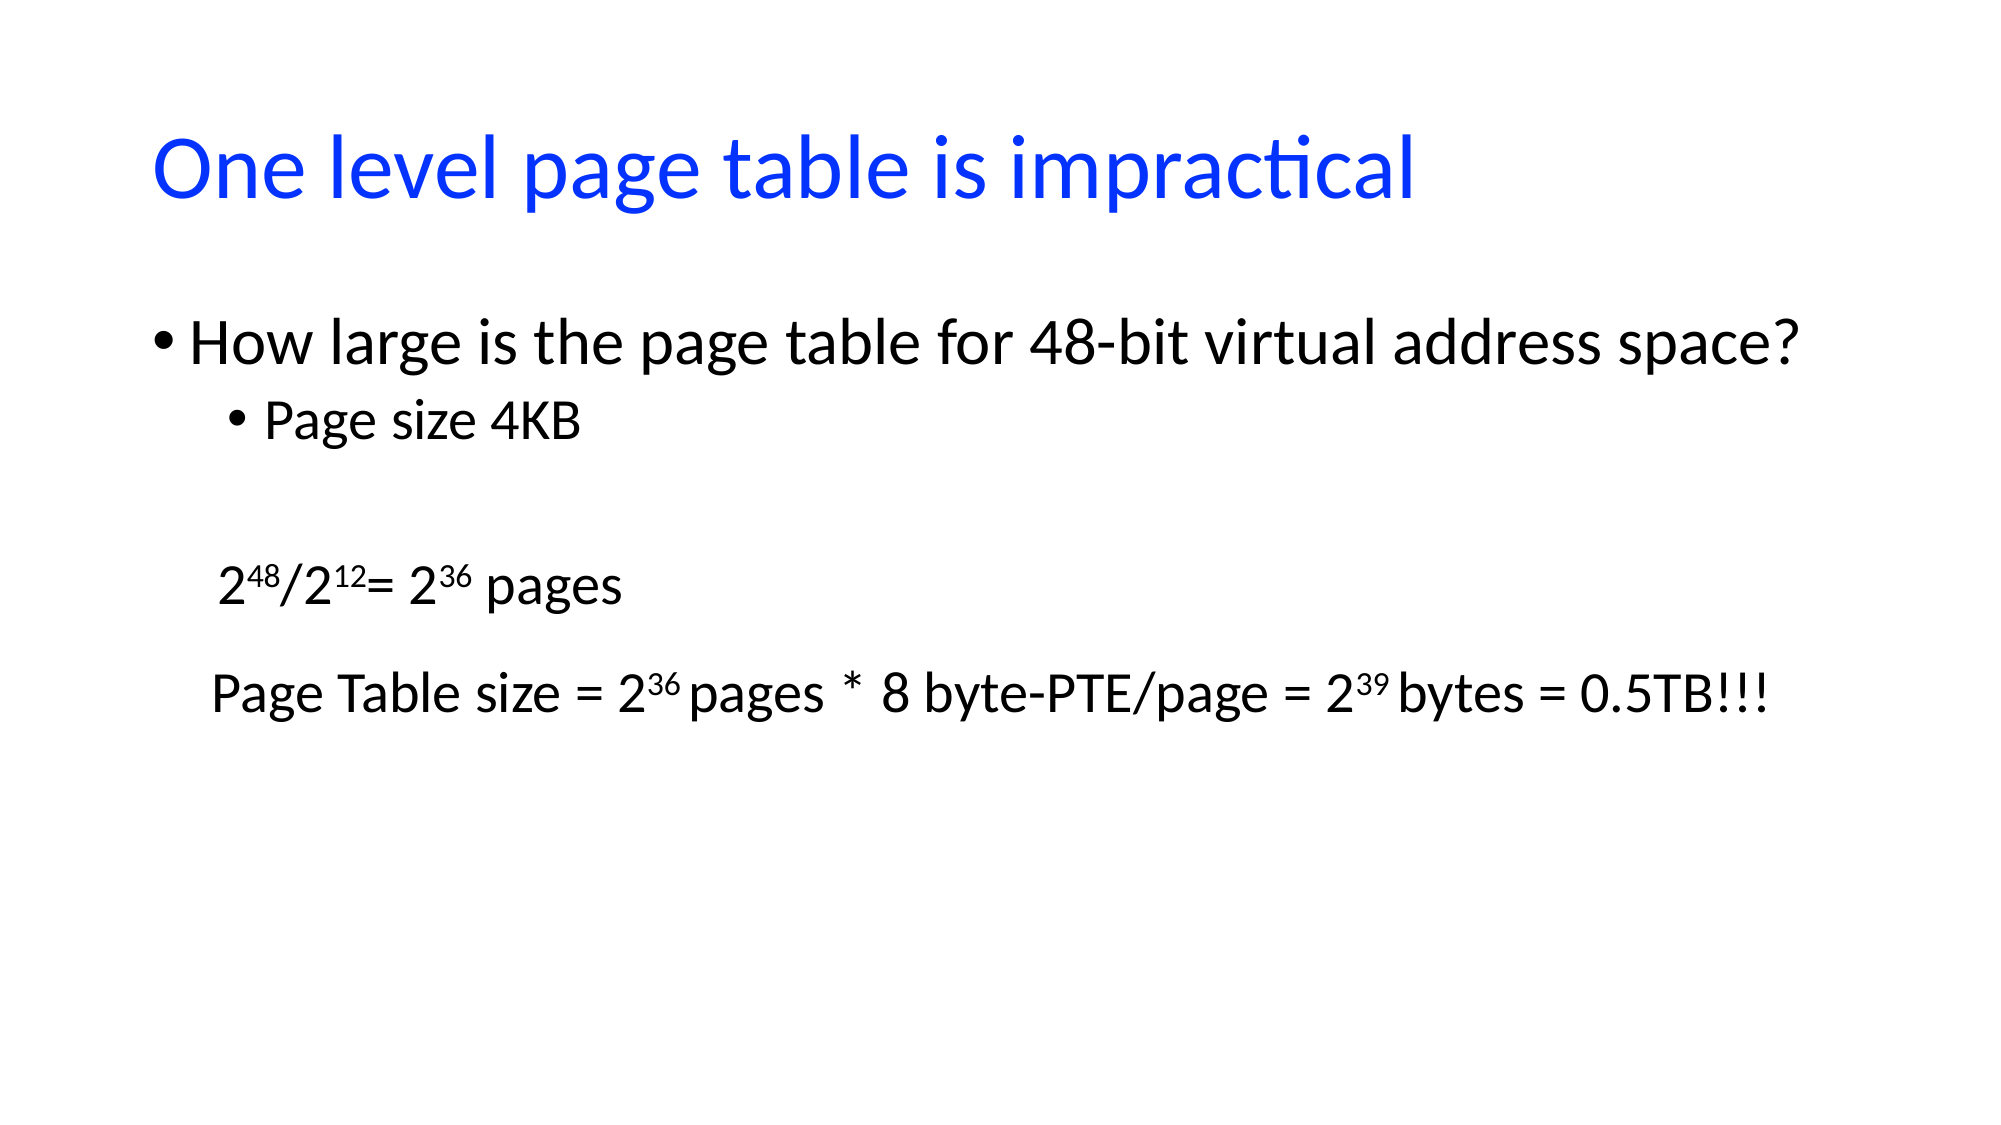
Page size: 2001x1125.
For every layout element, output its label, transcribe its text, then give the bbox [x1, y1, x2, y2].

text_box 248/212= 236 pages [202, 539, 639, 624]
title One level page table is impractical [137, 59, 1863, 278]
text_box Page Table size = 236 pages * 8 byte-PTE/page = 239 bytes = 0.5TB!!! [196, 647, 1800, 732]
list How large is the page table for 48-bit virtual address space? Page size 4KB [137, 299, 1863, 517]
